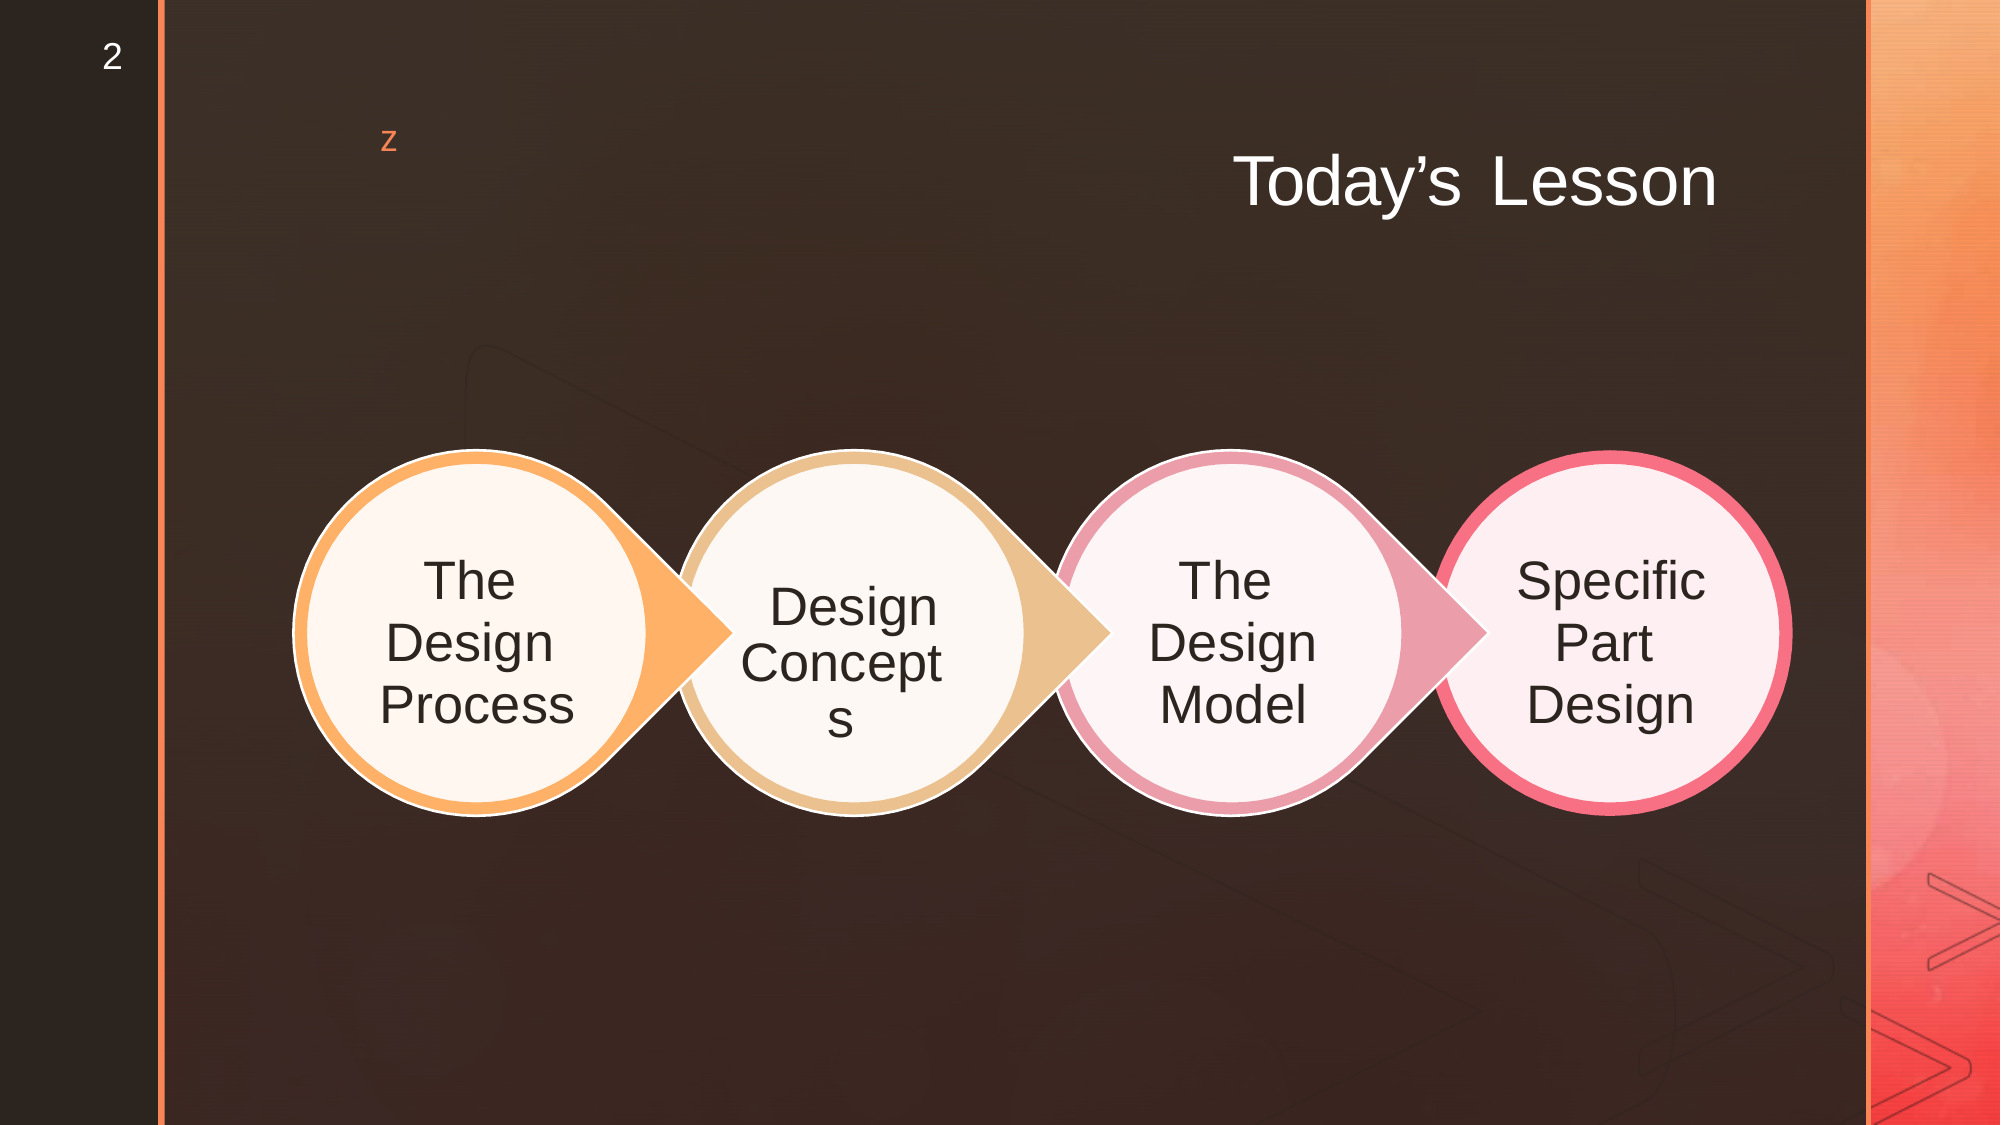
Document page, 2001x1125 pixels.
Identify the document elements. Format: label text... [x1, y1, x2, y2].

text_box [164, 0, 1867, 1125]
text_box [1056, 450, 1490, 816]
text_box Design Concepts [737, 575, 976, 691]
text_box The Design Model [1145, 547, 1322, 719]
text_box [689, 462, 1026, 804]
text_box Today’s [1230, 141, 1484, 217]
text_box [1445, 462, 1781, 804]
text_box z [377, 116, 421, 159]
text_box The Design Process [376, 547, 579, 719]
text_box 2 [99, 34, 131, 77]
text_box [0, 0, 159, 1125]
text_box [293, 450, 735, 816]
text_box [1435, 450, 1793, 816]
text_box Lesson [1488, 141, 1732, 217]
text_box Specific Part Design [1512, 547, 1710, 719]
text_box [305, 462, 648, 804]
text_box [1869, 0, 2000, 1125]
text_box [1067, 462, 1403, 804]
text_box [680, 450, 1113, 816]
